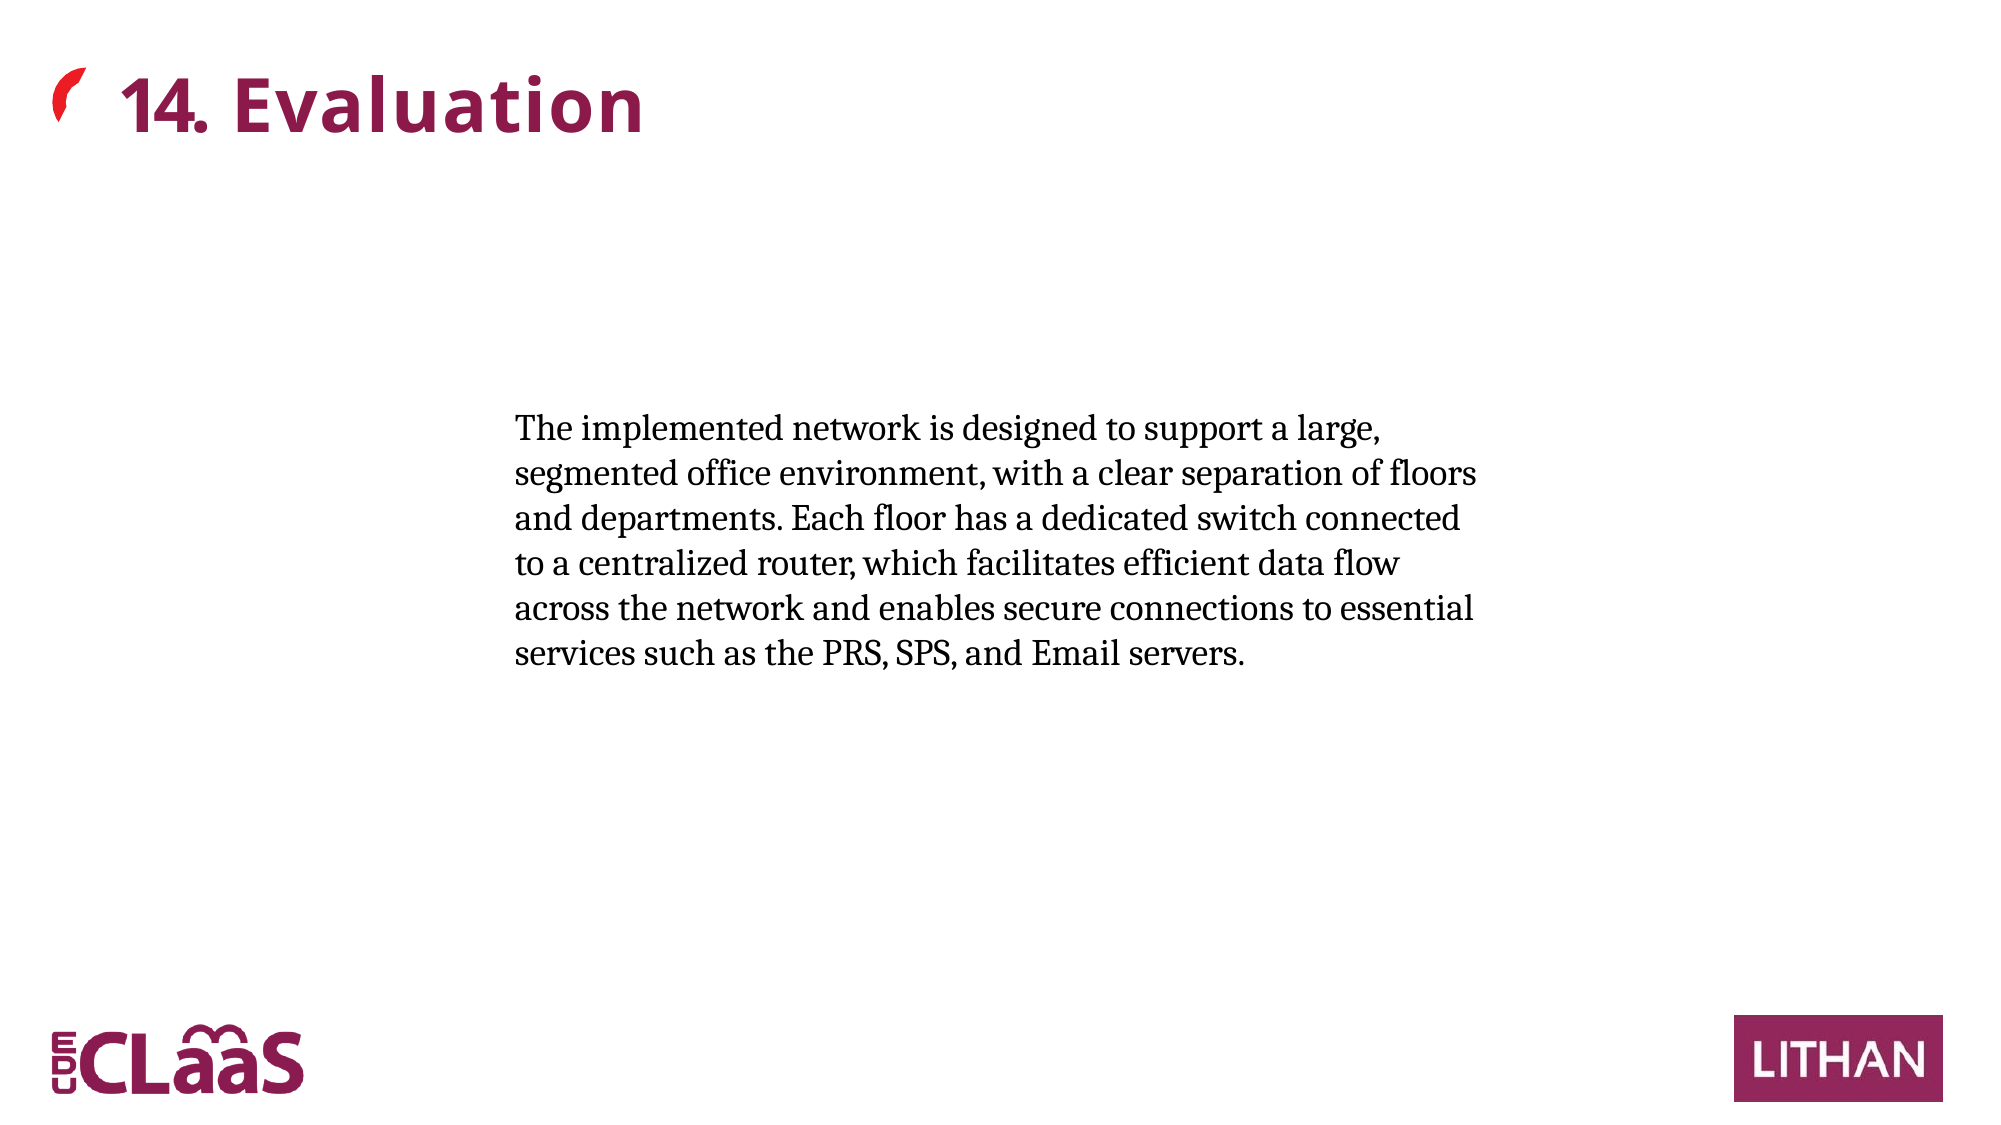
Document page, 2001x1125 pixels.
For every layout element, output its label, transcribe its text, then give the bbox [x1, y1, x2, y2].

text_box The implemented network is designed to support a large, segmented office environment, with a clear separation of floors and departments. Each floor has a dedicated switch connected to a centralized router, which facilitates efficient data flow across the network and enables secure connections to essential services such as the PRS, SPS, and Email servers. [500, 395, 1500, 681]
picture [51, 1024, 304, 1094]
title 14. Evaluation [97, 44, 1808, 246]
picture [1734, 1015, 1943, 1102]
